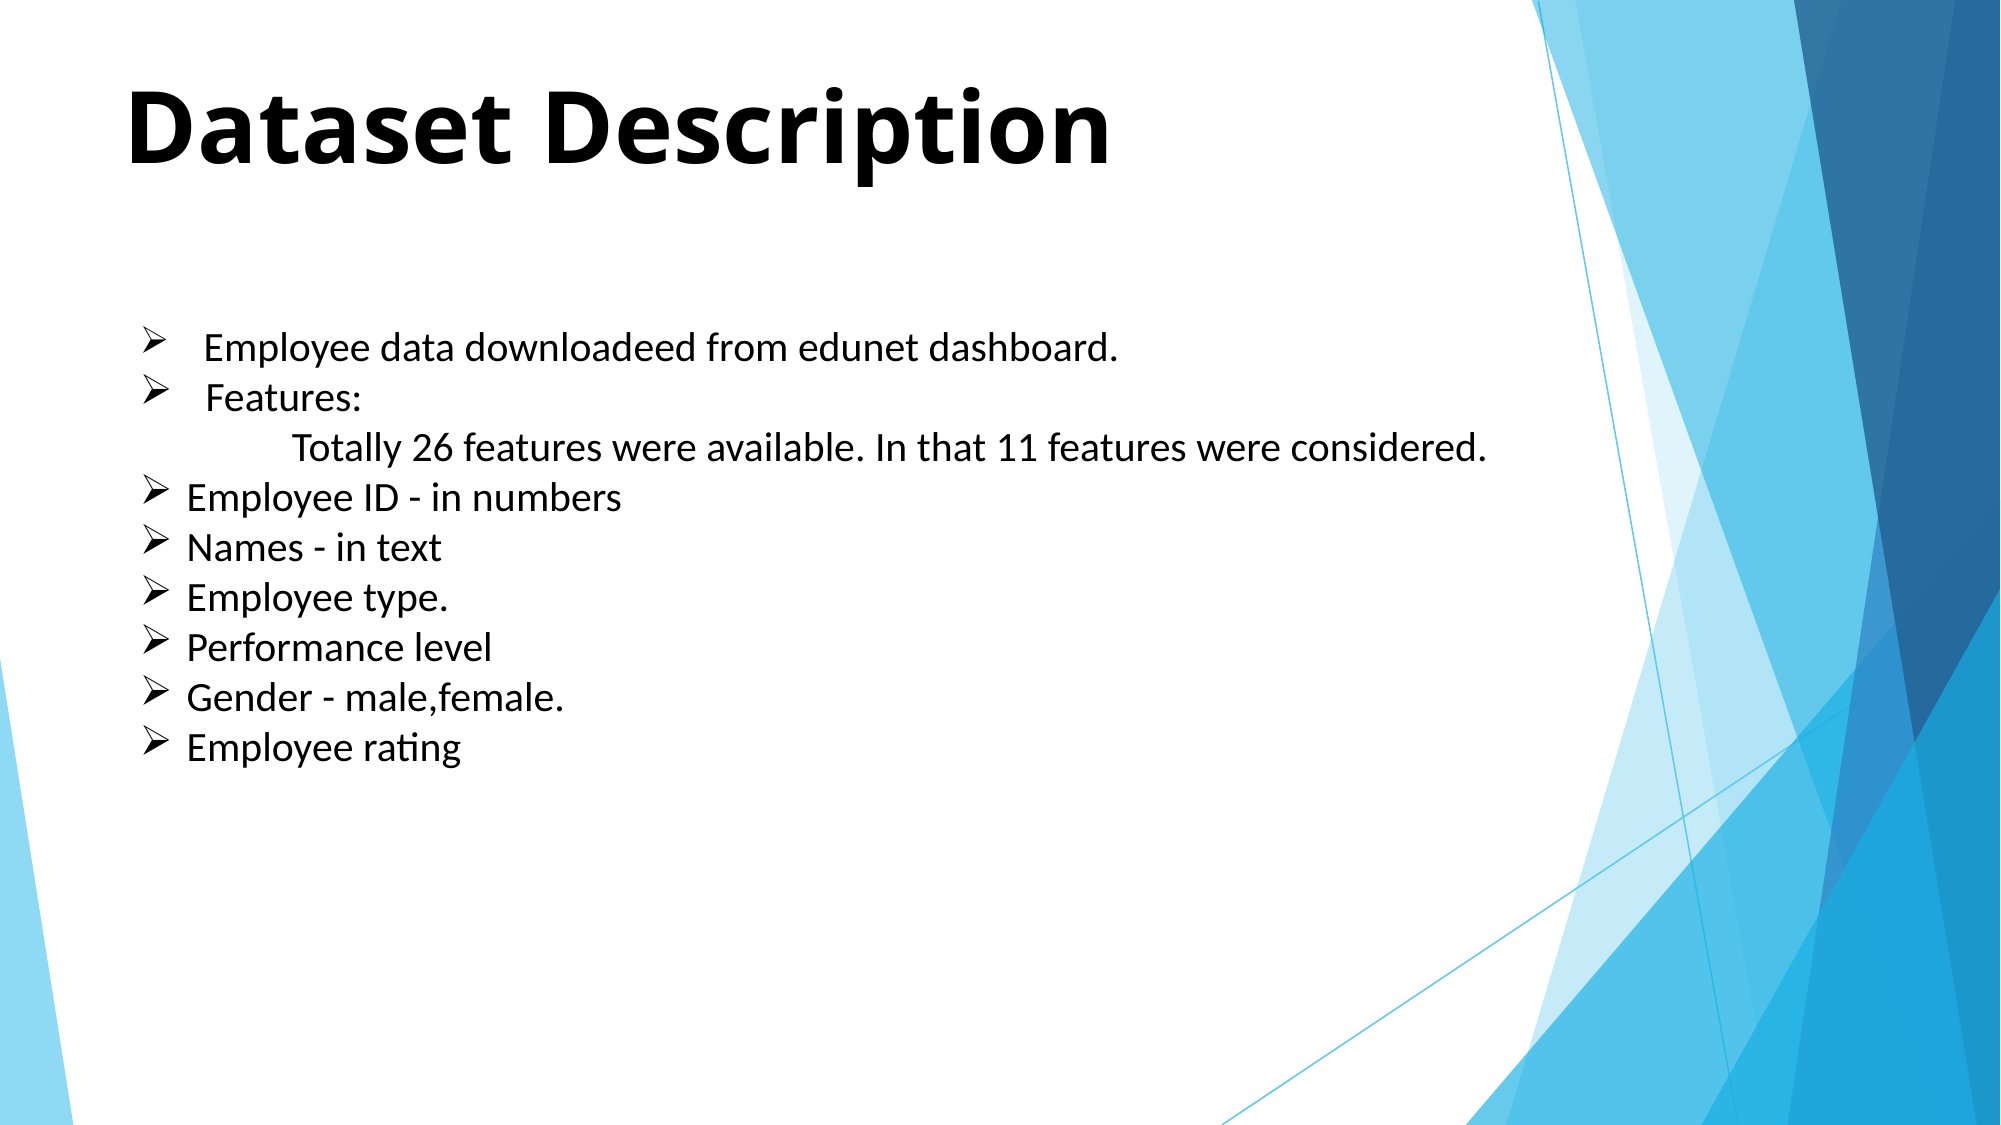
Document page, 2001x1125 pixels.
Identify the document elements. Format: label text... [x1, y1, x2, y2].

text_box Employee data downloadeed from edunet dashboard. Features: Totally 26 features were available. In that 11 features were considered. Employee ID - in numbers Names - in text Employee type. Performance level Gender - male,female. Employee rating [125, 312, 1526, 1027]
title Dataset Description [123, 63, 1877, 188]
